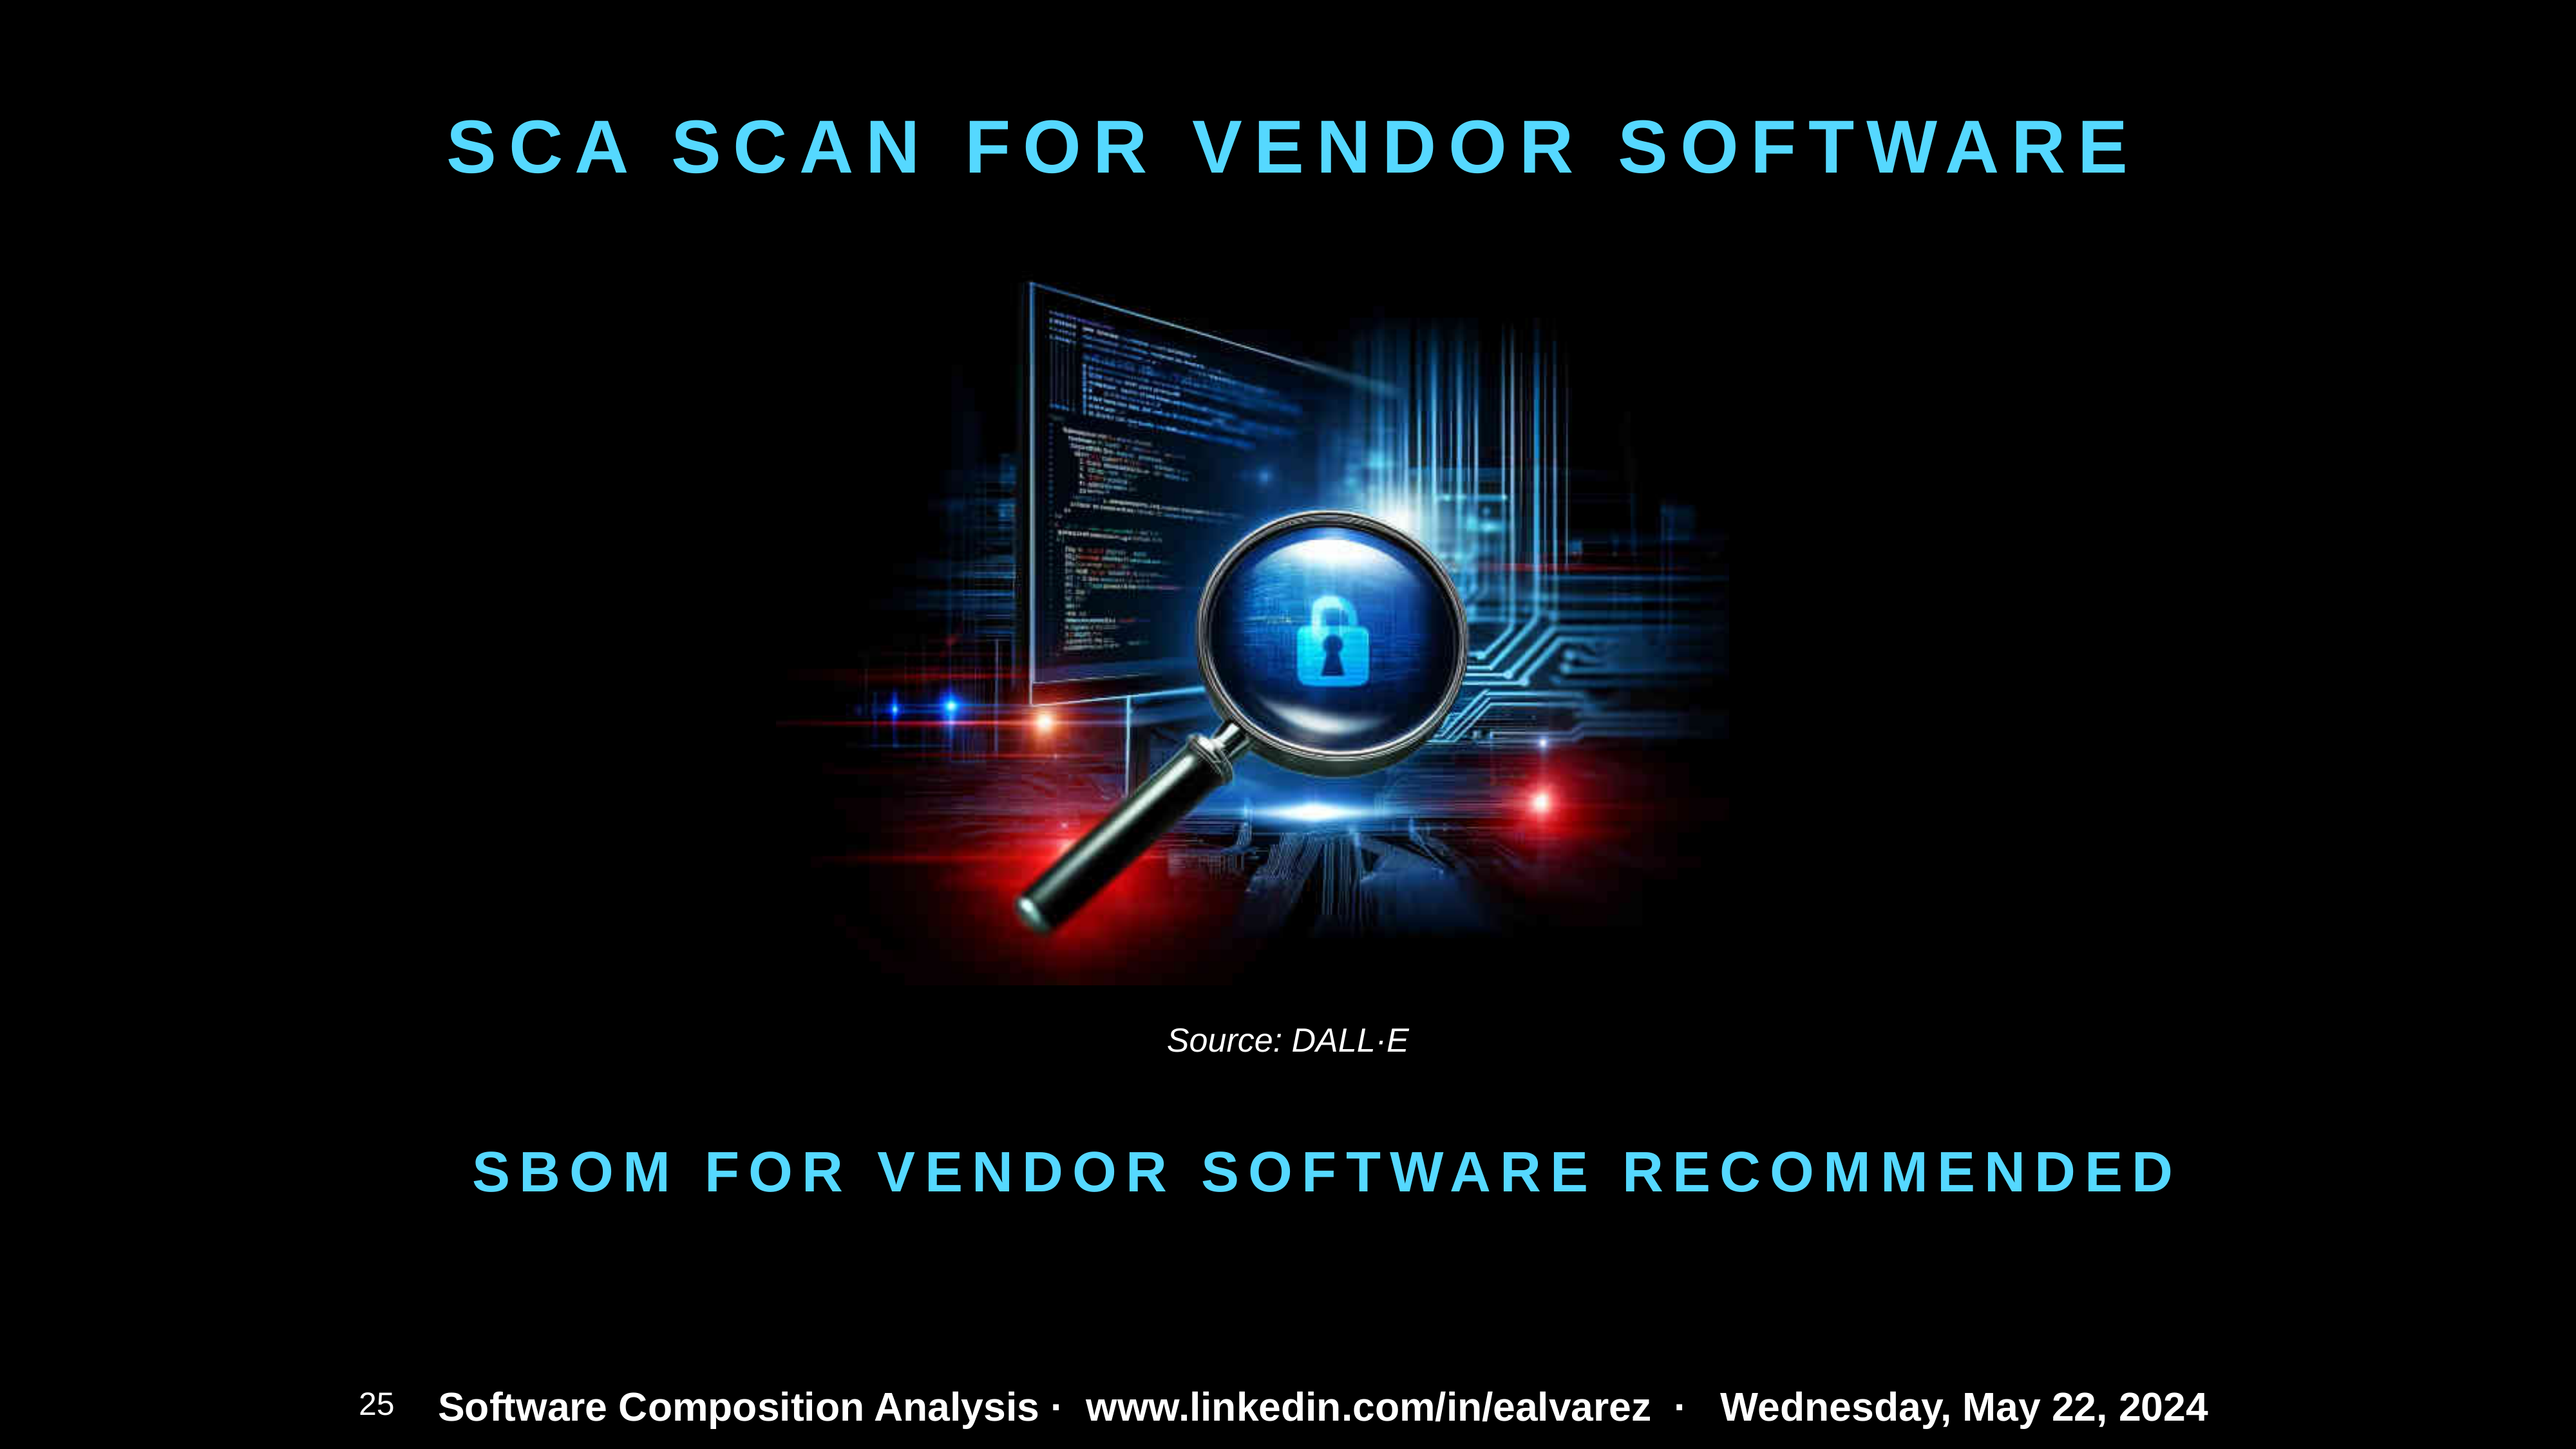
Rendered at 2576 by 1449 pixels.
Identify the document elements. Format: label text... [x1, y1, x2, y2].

text_box Source: DALL·E [1084, 1010, 1492, 1066]
slide_number 25 [350, 1375, 403, 1428]
text_box SBOM for VENDOR SOFTWARE RECOMMENDED [456, 1126, 2192, 1229]
picture [776, 270, 1730, 986]
text_box Software Composition Analysis · www.linkedin.com/in/ealvarez · Wednesday, May 22, 2024 [417, 1373, 2230, 1437]
title SCA SCAN for VENDOR SOFTWARE [419, 90, 2157, 249]
